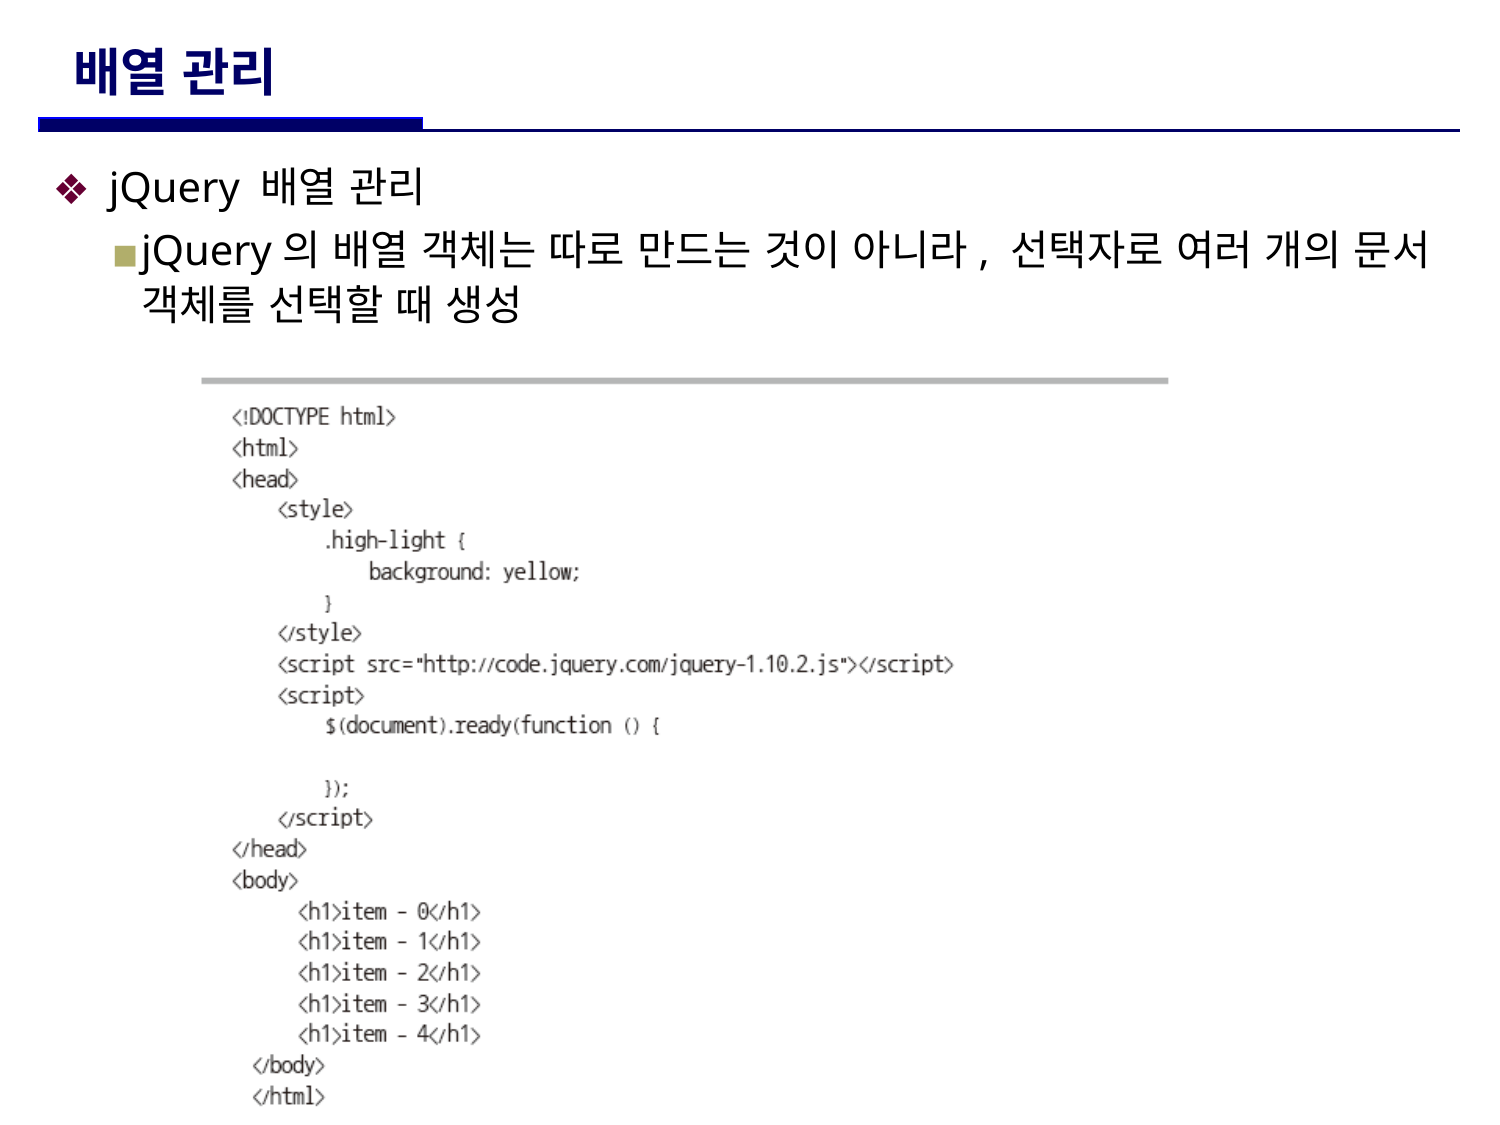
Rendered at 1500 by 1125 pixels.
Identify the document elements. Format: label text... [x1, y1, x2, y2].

title 배열 관리 [58, 31, 1077, 110]
picture [193, 369, 1192, 1125]
list jQuery 배열 관리 jQuery의 배열 객체는 따로 만드는 것이 아니라, 선택자로 여러 개의 문서 객체를 선택할 때 생성 [37, 152, 1463, 1091]
